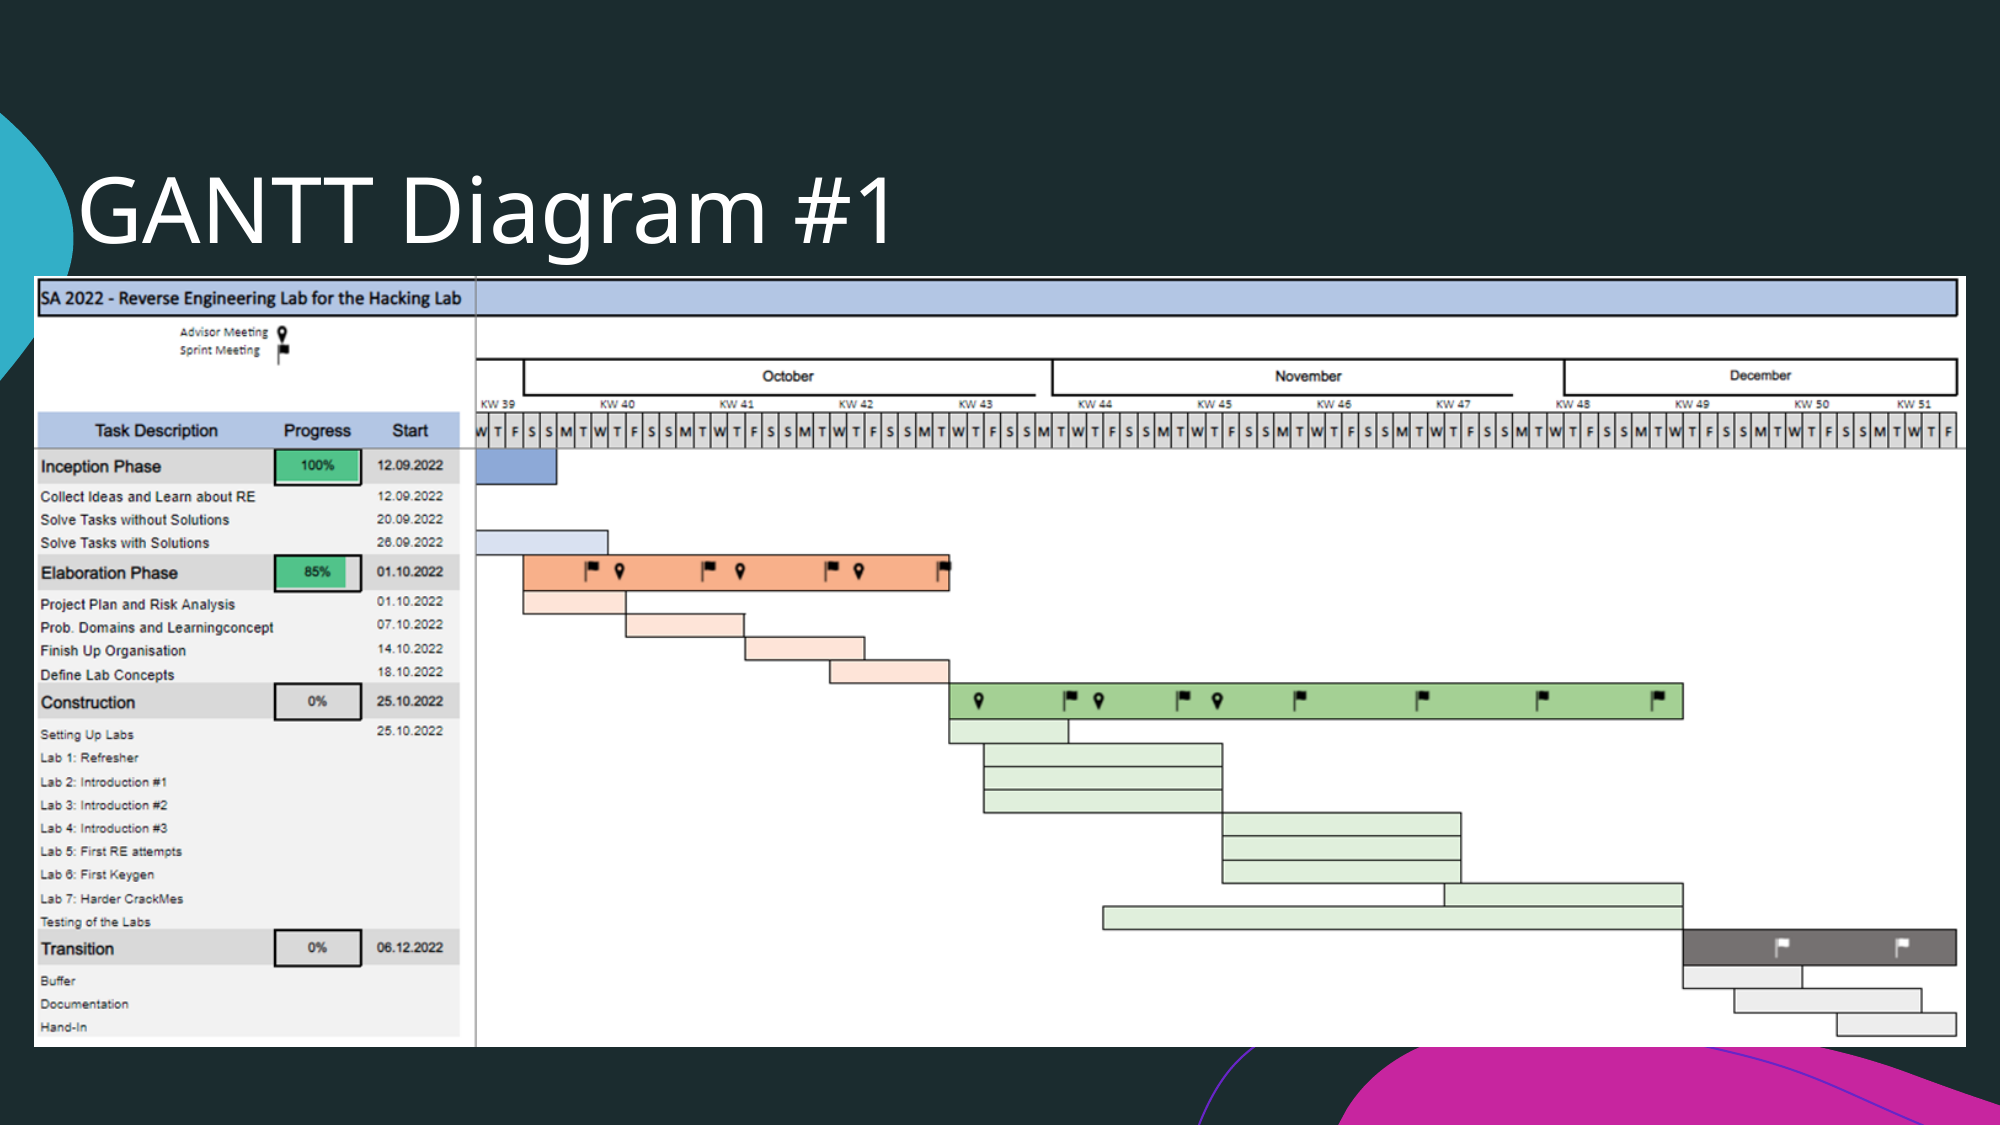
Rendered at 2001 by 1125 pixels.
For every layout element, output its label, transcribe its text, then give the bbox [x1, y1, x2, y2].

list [33, 276, 1966, 1047]
title GANTT Diagram #1 [61, 88, 1812, 276]
